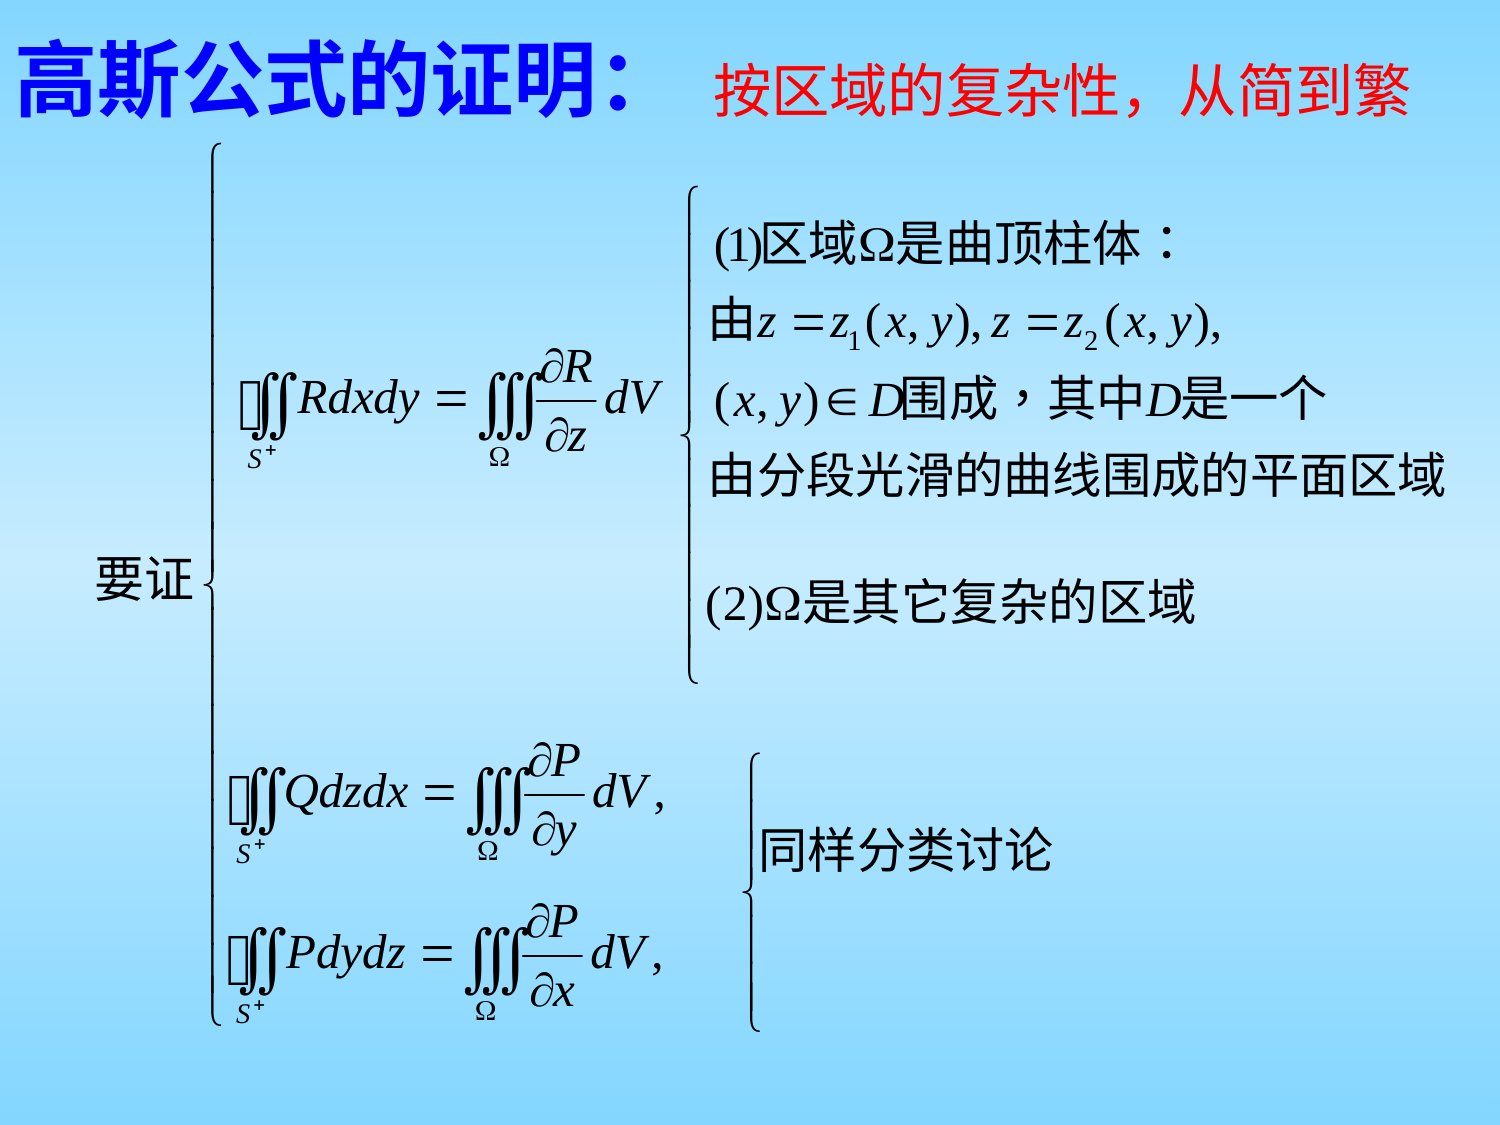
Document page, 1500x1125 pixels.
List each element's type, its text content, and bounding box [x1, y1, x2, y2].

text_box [219, 729, 673, 873]
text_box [707, 211, 1456, 508]
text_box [218, 890, 672, 1034]
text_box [669, 177, 732, 694]
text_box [731, 744, 1061, 1041]
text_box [698, 571, 1205, 642]
text_box 按区域的复杂性，从简到繁 [698, 46, 1456, 132]
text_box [229, 335, 664, 479]
text_box 高斯公式的证明： [0, 0, 978, 135]
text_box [87, 134, 256, 1036]
